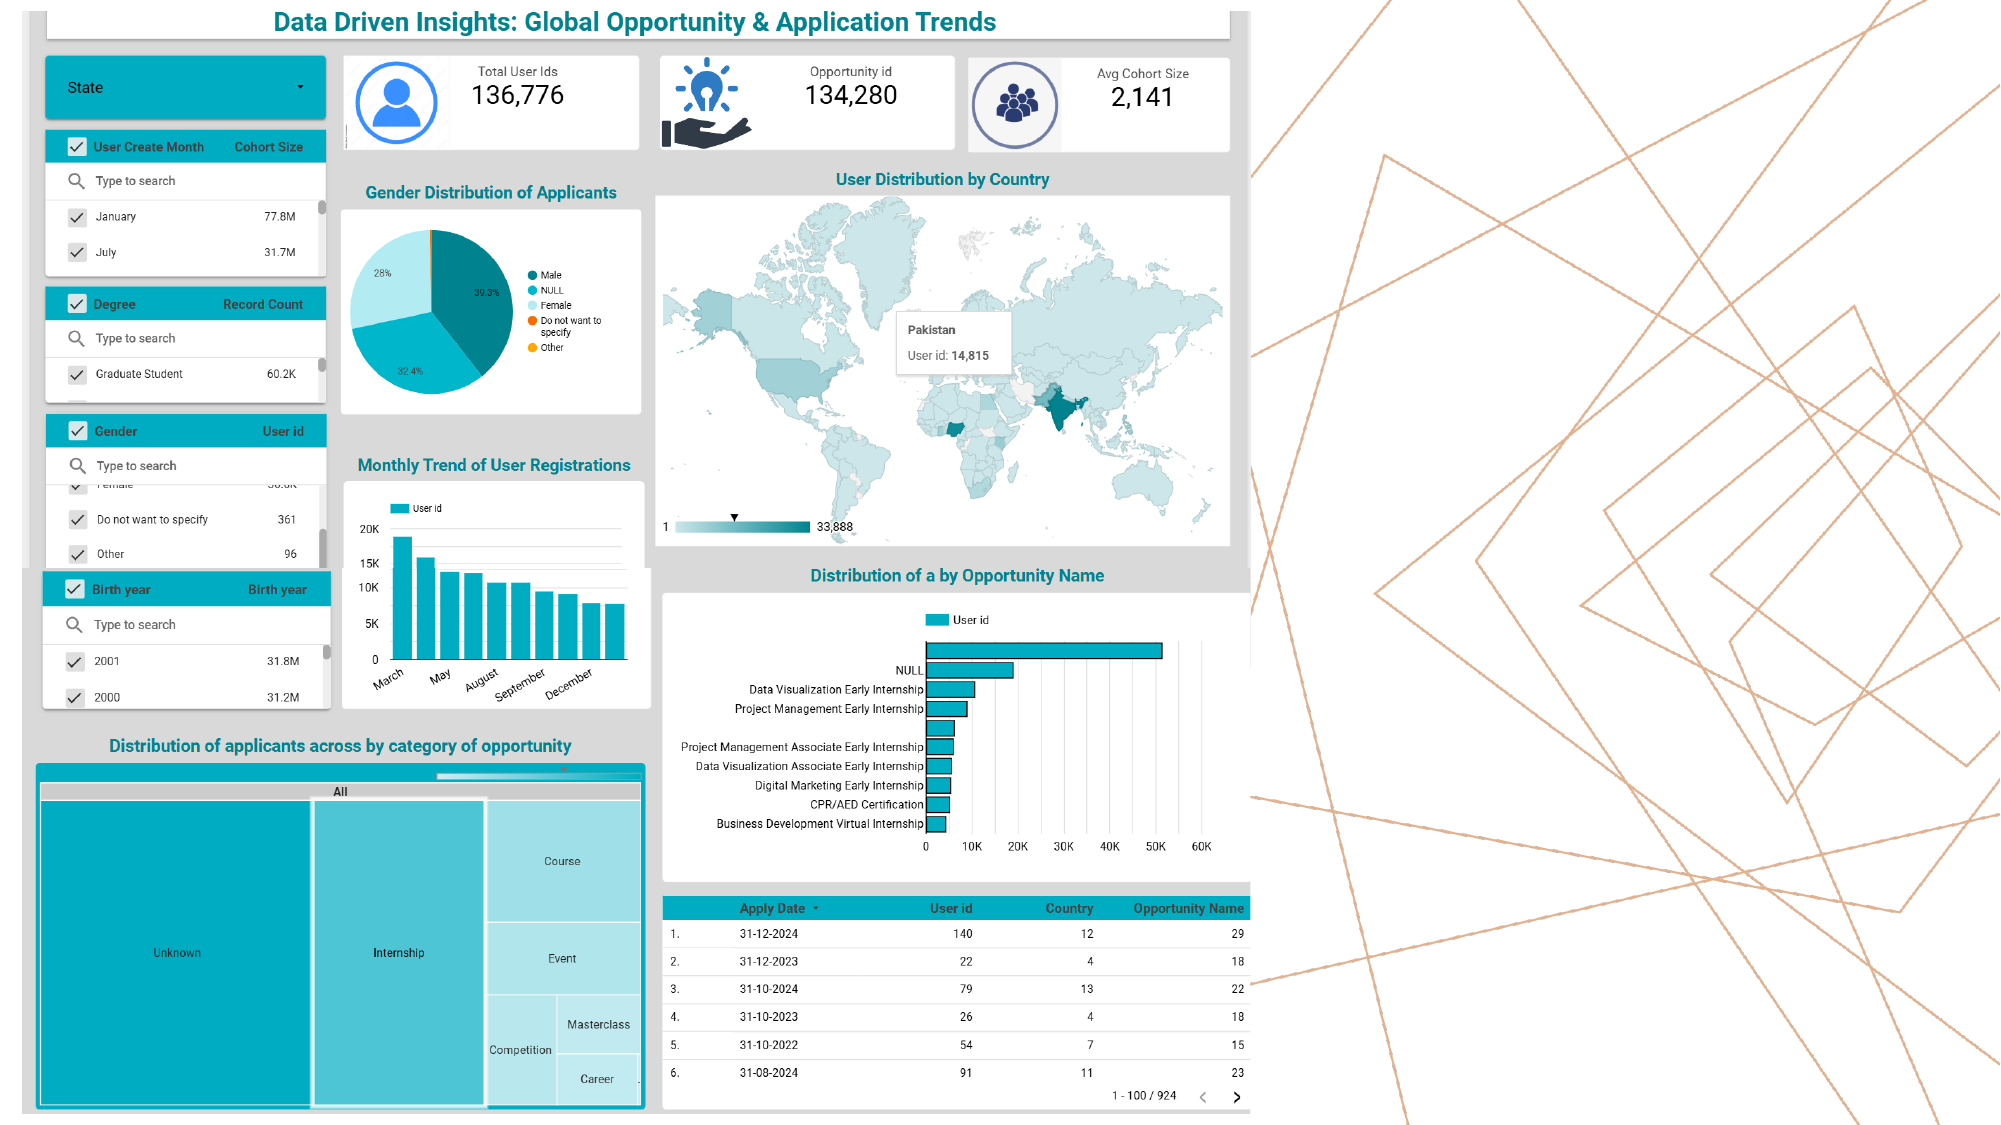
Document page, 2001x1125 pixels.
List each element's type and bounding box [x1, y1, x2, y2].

text_box [22, 11, 1251, 1114]
picture [900, 0, 2000, 1125]
